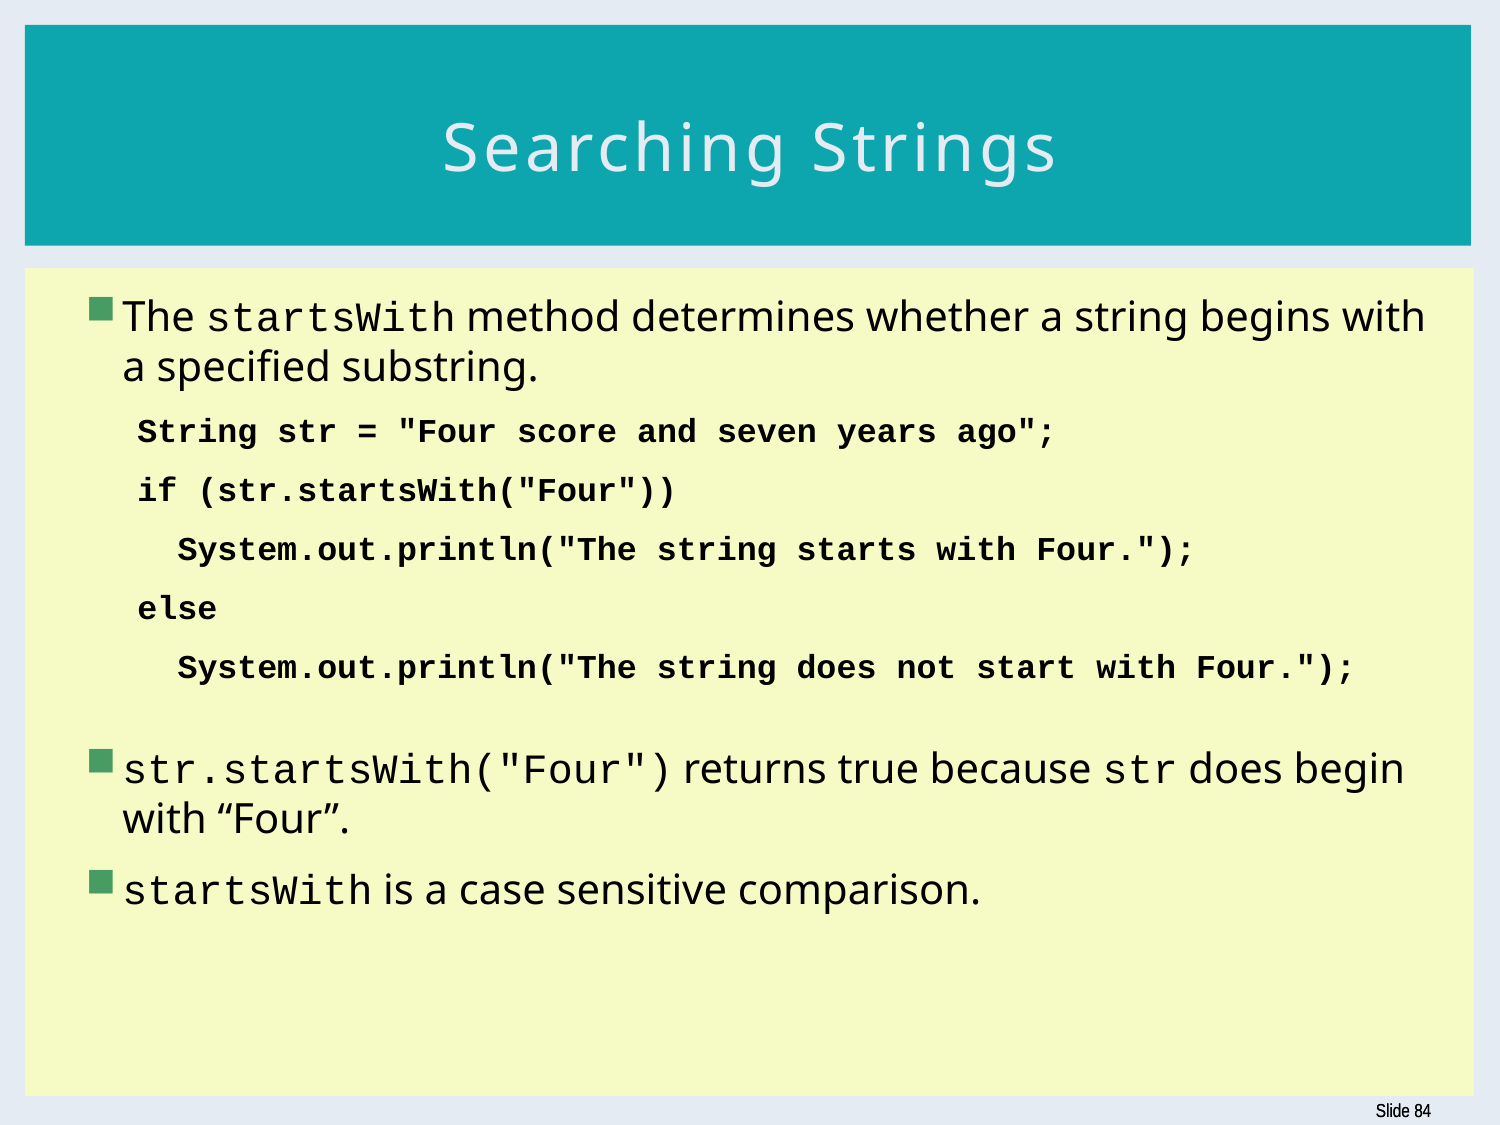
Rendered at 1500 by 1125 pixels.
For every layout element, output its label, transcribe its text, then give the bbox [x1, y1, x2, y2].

list The startsWith method determines whether a string begins with a specified substring. String str = "Four score and seven years ago"; if (str.startsWith("Four")) System.out.println("The string starts with Four."); else System.out.println("The string does not start with Four."); str.startsWith("Four") returns true because str does begin with “Four”. startsWith is a case sensitive comparison. [62, 281, 1442, 1005]
title Searching Strings [62, 58, 1438, 232]
